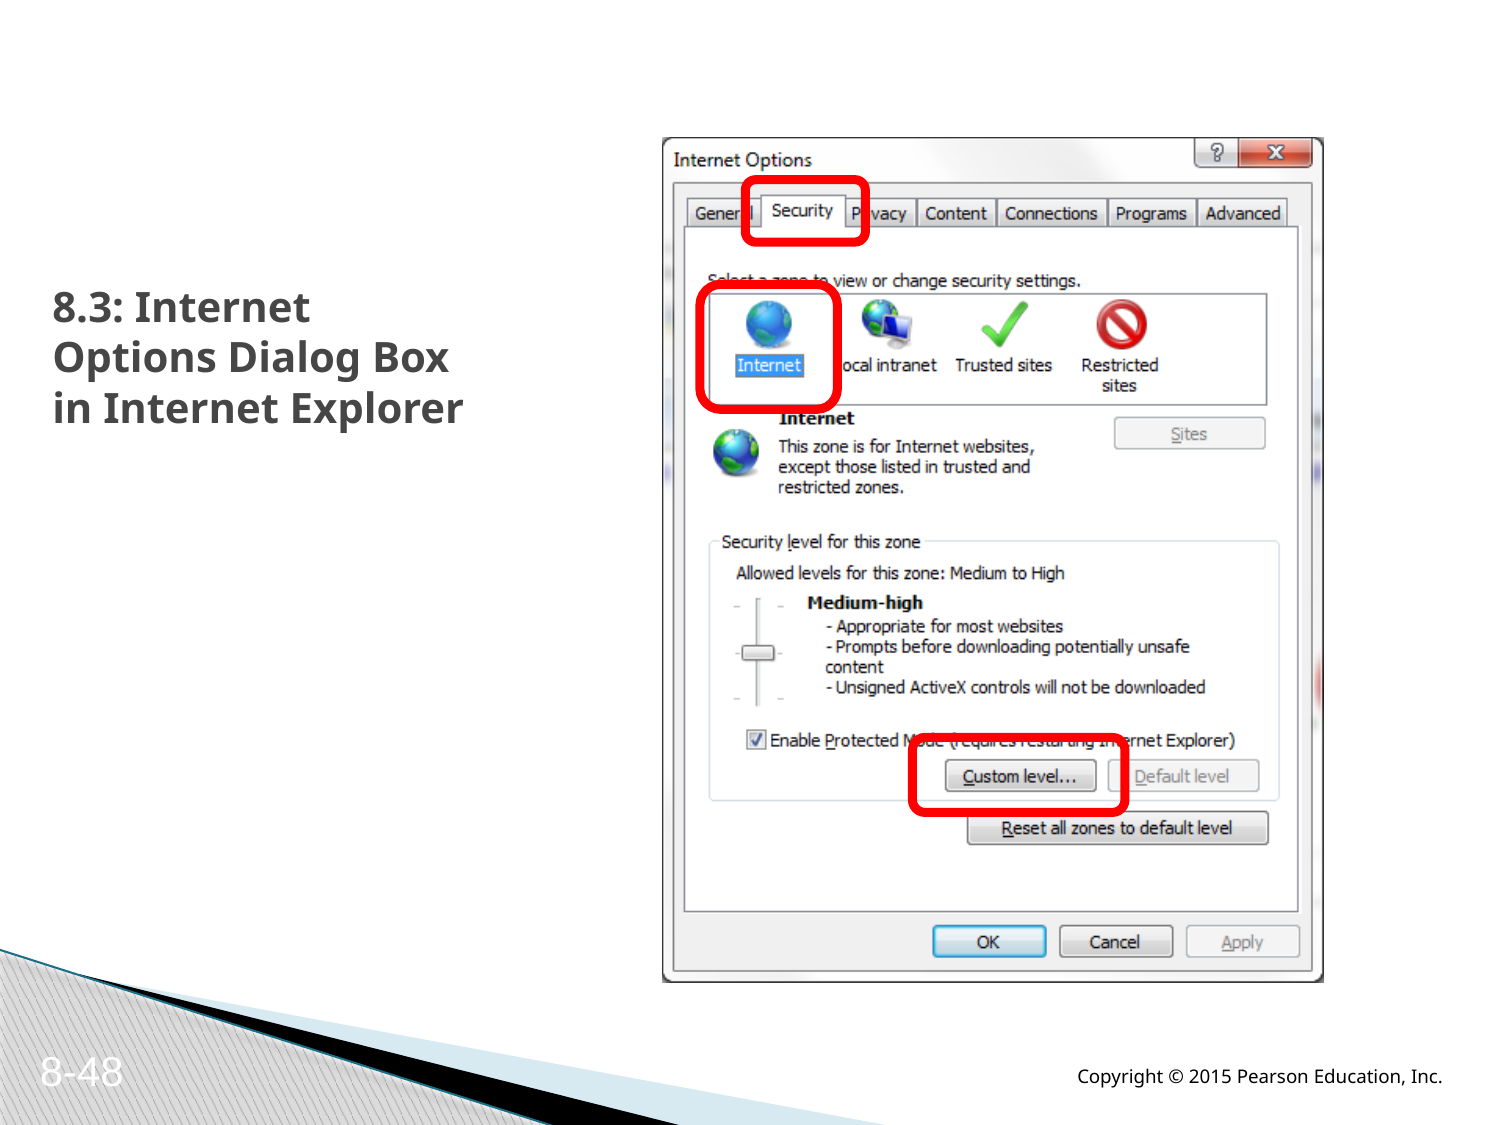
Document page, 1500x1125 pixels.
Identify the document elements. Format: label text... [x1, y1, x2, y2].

title 8.3: Internet Options Dialog Box in Internet Explorer [37, 262, 488, 450]
slide_number 8-48 [24, 1037, 173, 1098]
picture [662, 137, 1324, 983]
